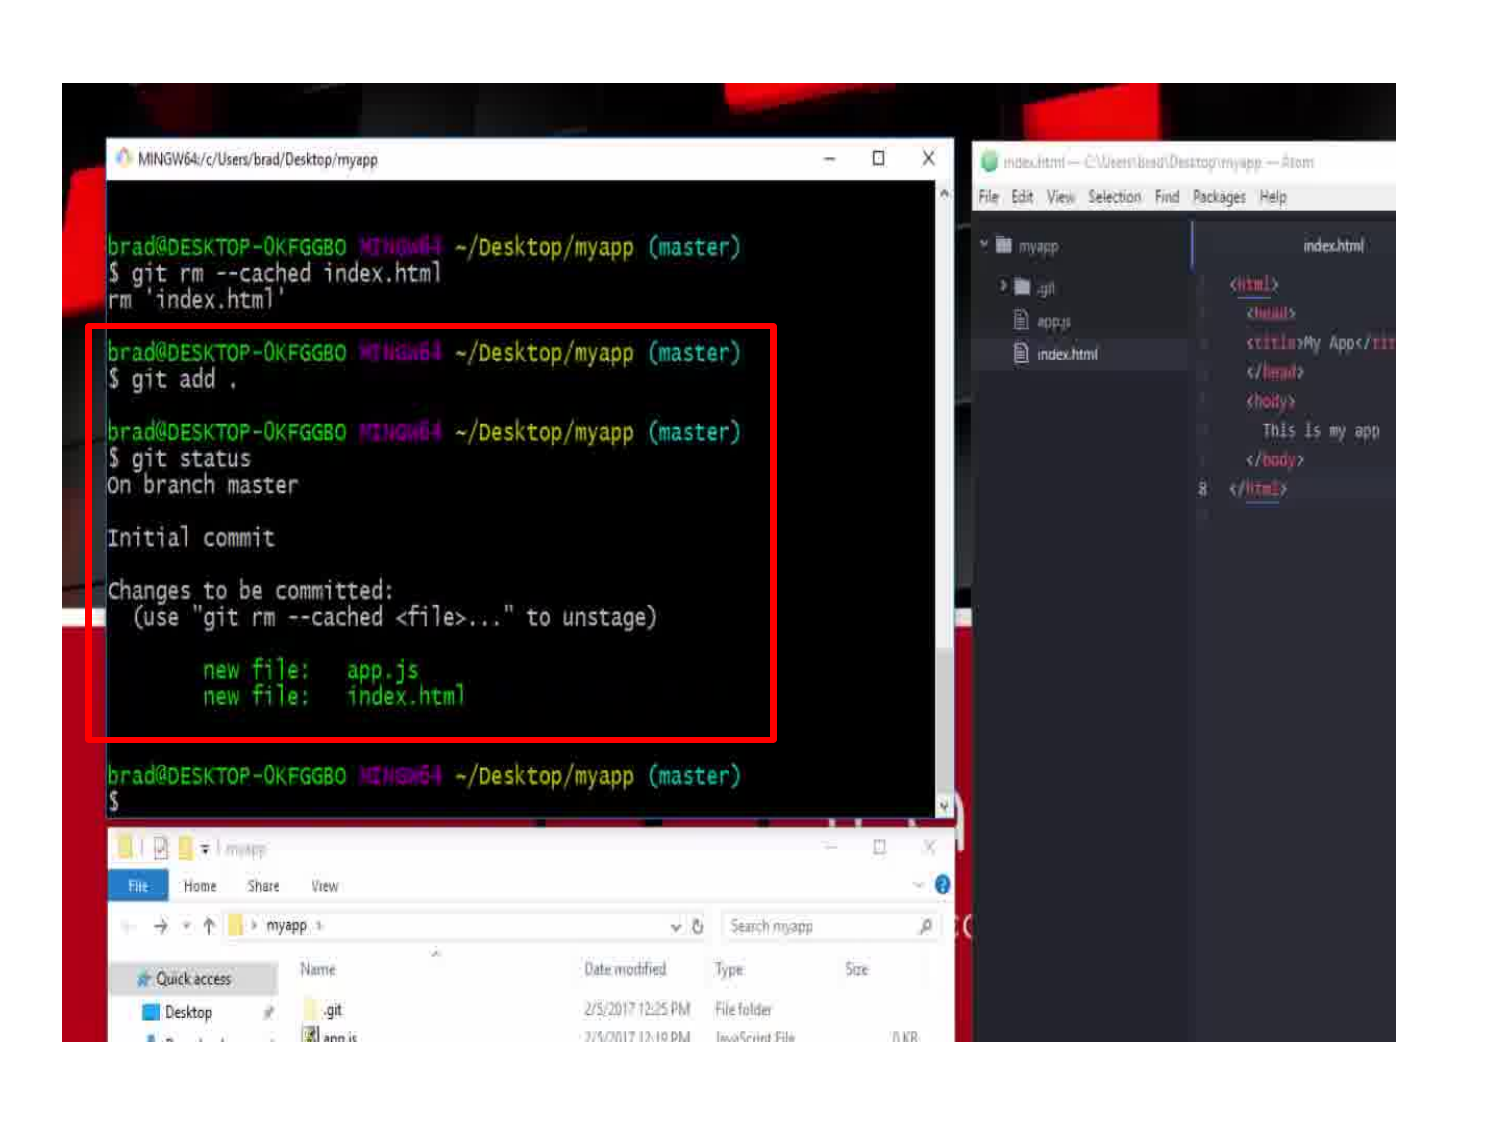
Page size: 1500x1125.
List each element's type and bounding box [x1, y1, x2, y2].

picture [62, 83, 1396, 1042]
